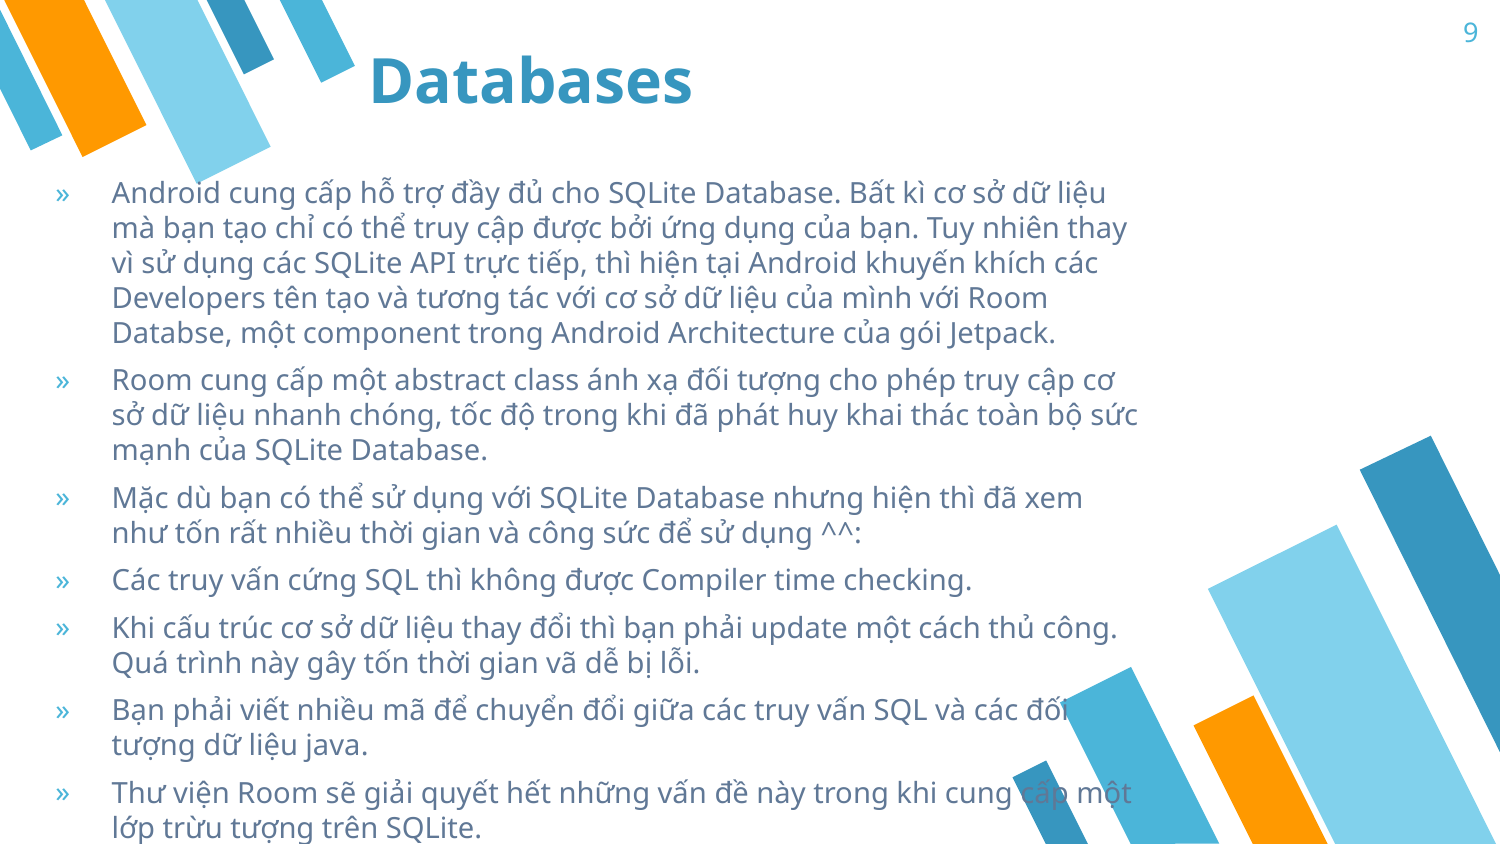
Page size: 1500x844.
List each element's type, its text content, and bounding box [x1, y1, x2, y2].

list Android cung cấp hỗ trợ đầy đủ cho SQLite Database. Bất kì cơ sở dữ liệu mà bạn tạo chỉ có thể truy cập được bởi ứng dụng của bạn. Tuy nhiên thay vì sử dụng các SQLite API trực tiếp, thì hiện tại Android khuyến khích các Developers tên tạo và tương tác với cơ sở dữ liệu của mình với Room Databse, một component trong Android Architecture của gói Jetpack. Room cung cấp một abstract class ánh xạ đối tượng cho phép truy cập cơ sở dữ liệu nhanh chóng, tốc độ trong khi đã phát huy khai thác toàn bộ sức mạnh của SQLite Database. Mặc dù bạn có thể sử dụng với SQLite Database nhưng hiện thì đã xem như tốn rất nhiều thời gian và công sức để sử dụng ^^: Các truy vấn cứng SQL thì không được Compiler time checking. Khi cấu trúc cơ sở dữ liệu thay đổi thì bạn phải update một cách thủ công. Quá trình này gây tốn thời gian vã dễ bị lỗi. Bạn phải viết nhiều mã để chuyển đổi giữa các truy vấn SQL và các đối tượng dữ liệu java. Thư viện Room sẽ giải quyết hết những vấn đề này trong khi cung cấp một lớp trừu tượng trên SQLite. [21, 159, 1161, 825]
slide_number 9 [1403, 0, 1494, 65]
title Databases [353, 19, 1299, 132]
